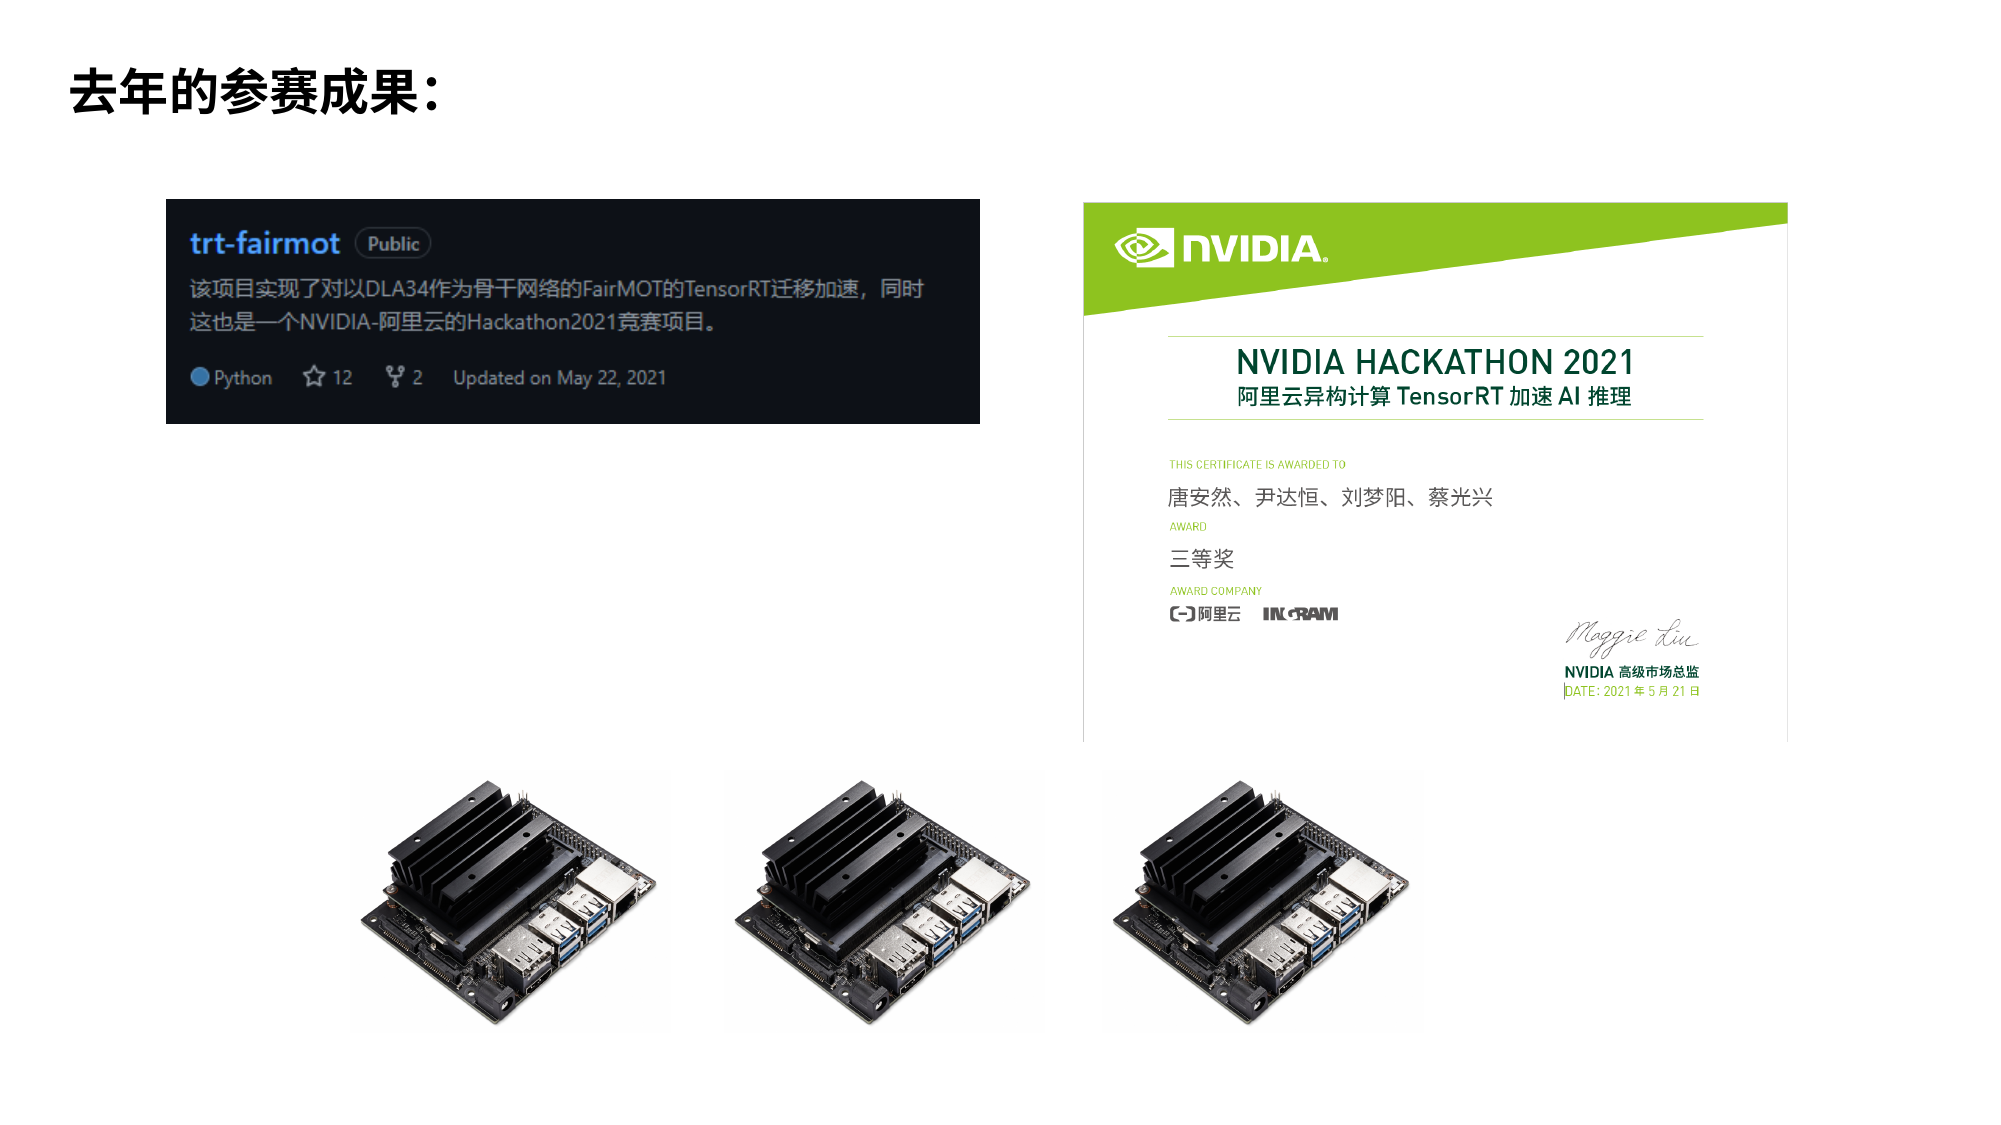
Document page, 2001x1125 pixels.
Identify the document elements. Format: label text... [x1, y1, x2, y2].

picture [1083, 202, 1788, 742]
picture [350, 770, 671, 1033]
picture [165, 199, 980, 424]
text_box 去年的参赛成果： [54, 53, 484, 129]
picture [724, 770, 1045, 1033]
picture [1102, 770, 1424, 1033]
